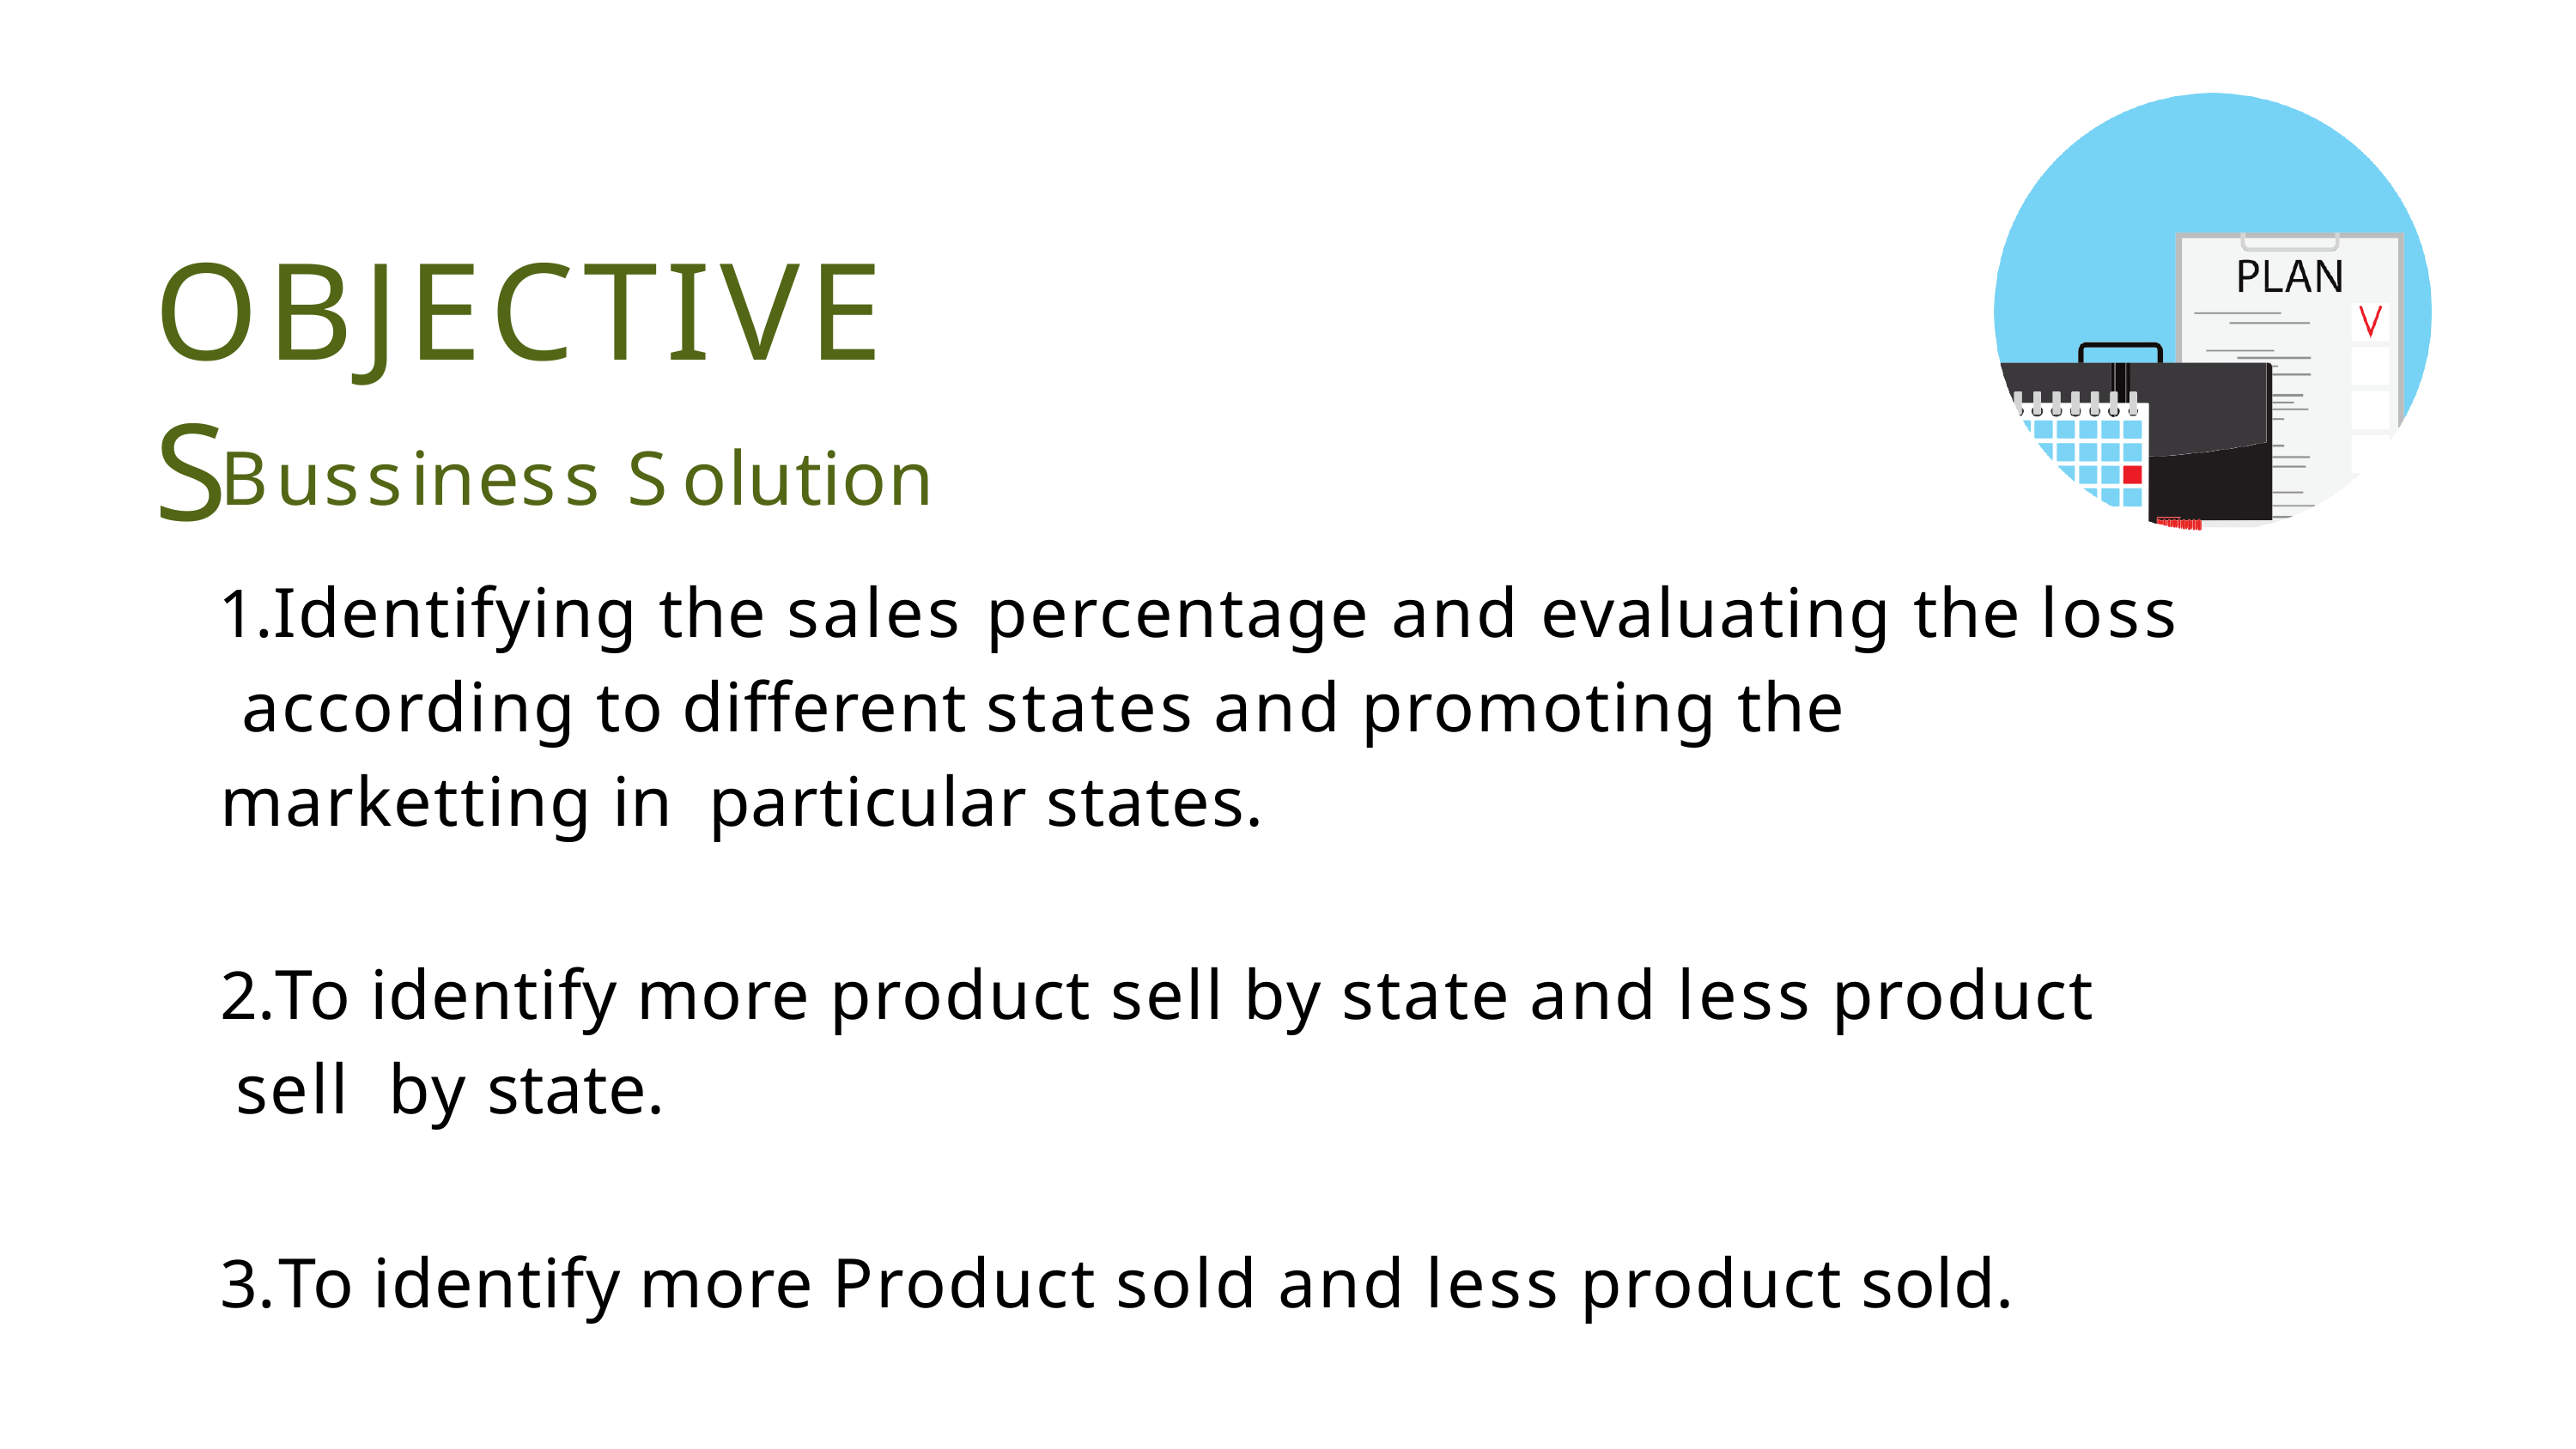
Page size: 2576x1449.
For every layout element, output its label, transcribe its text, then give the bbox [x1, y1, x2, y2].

text_box Bussiness Solution Identifying the sales percentage and evaluating the loss according to different states and promoting the marketting in particular states. To identify more product sell by state and less product sell by state. To identify more Product sold and less product sold. [218, 429, 2185, 1322]
title OBJECTIVES [152, 224, 953, 549]
picture [1993, 93, 2432, 530]
